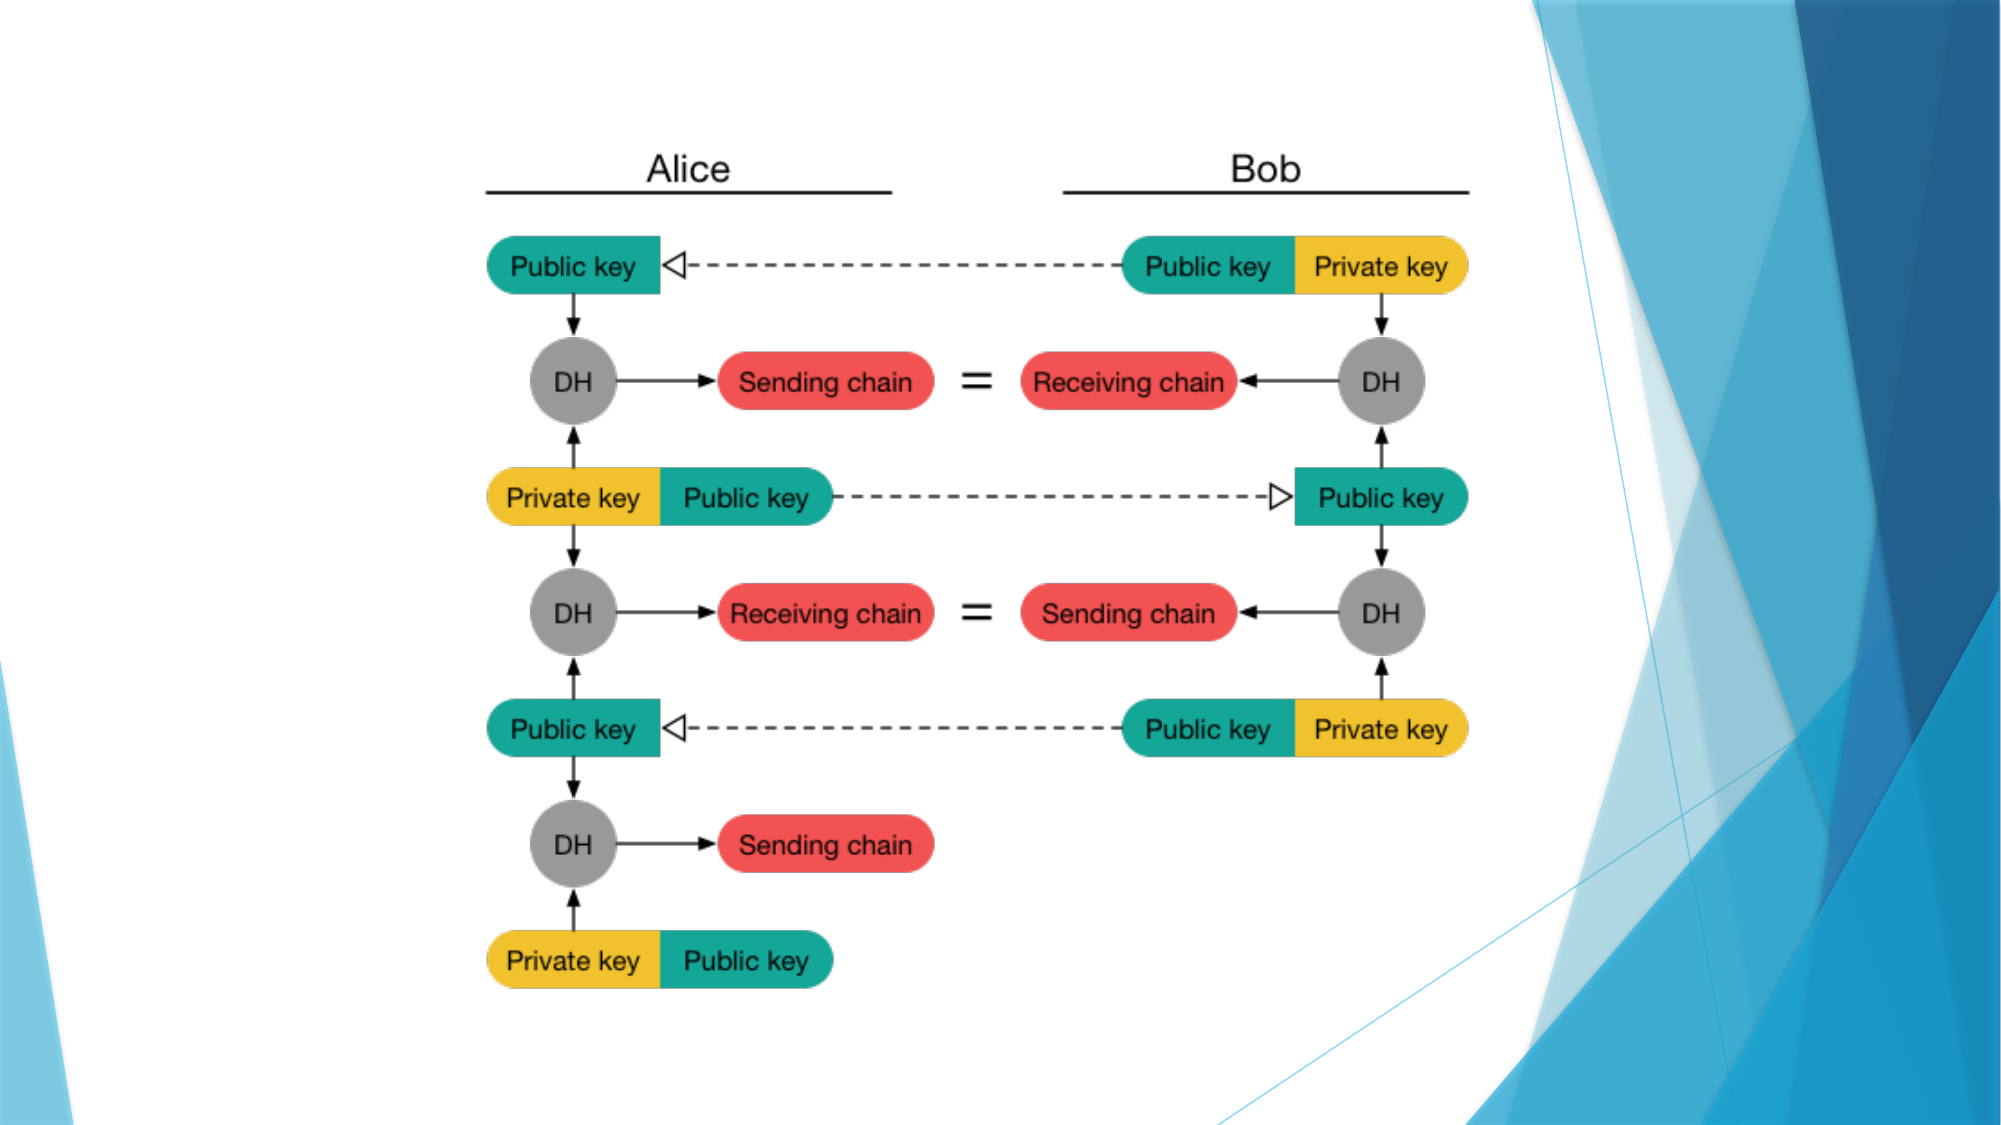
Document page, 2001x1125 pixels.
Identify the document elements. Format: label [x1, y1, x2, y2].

picture [472, 63, 1483, 1062]
